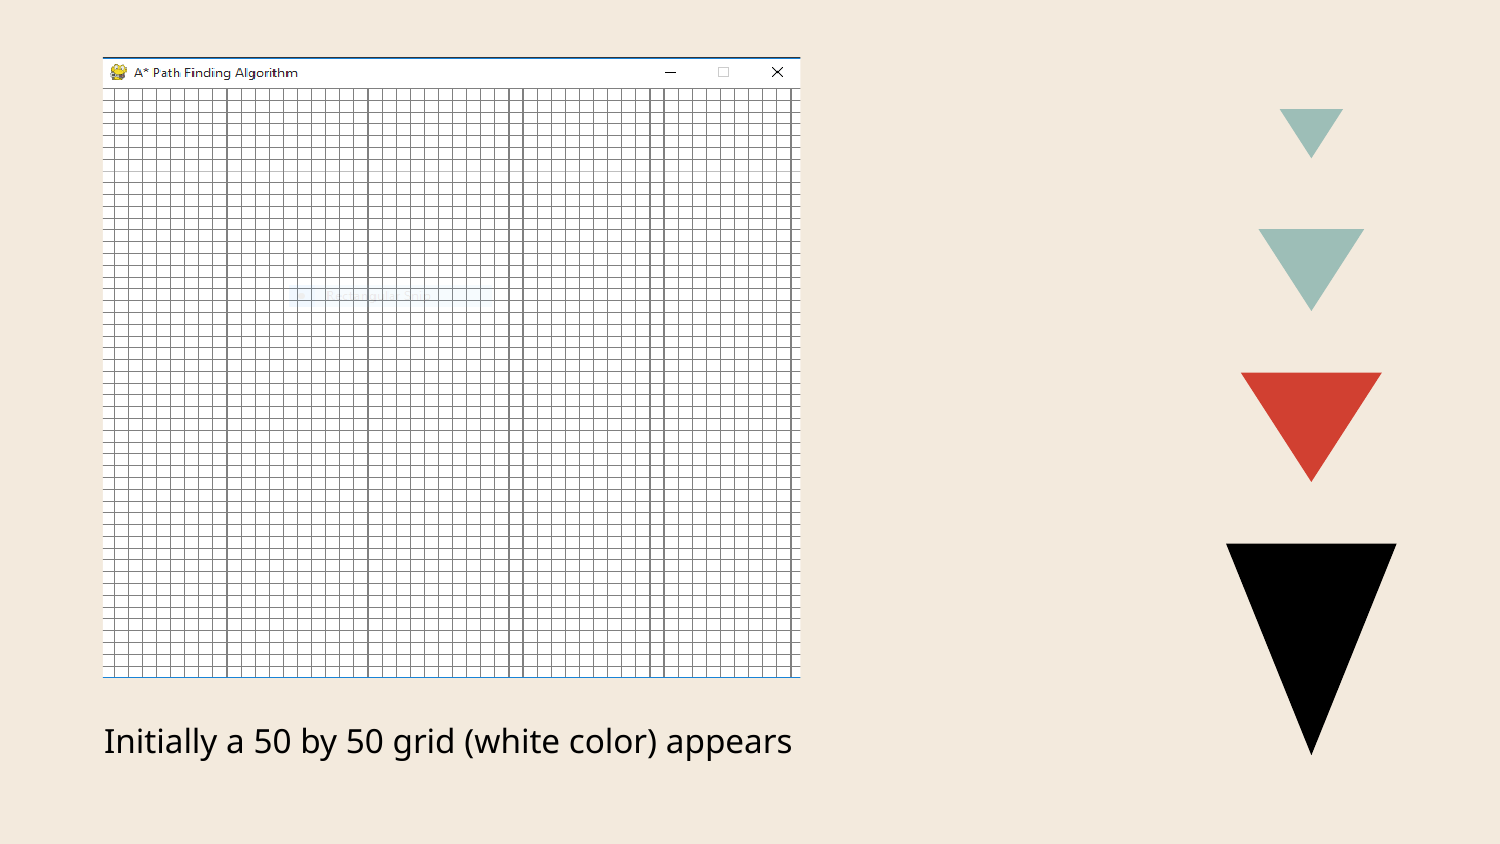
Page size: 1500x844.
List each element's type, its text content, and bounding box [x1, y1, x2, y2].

picture [102, 56, 801, 678]
text_box Initially a 50 by 50 grid (white color) appears [89, 713, 1093, 768]
